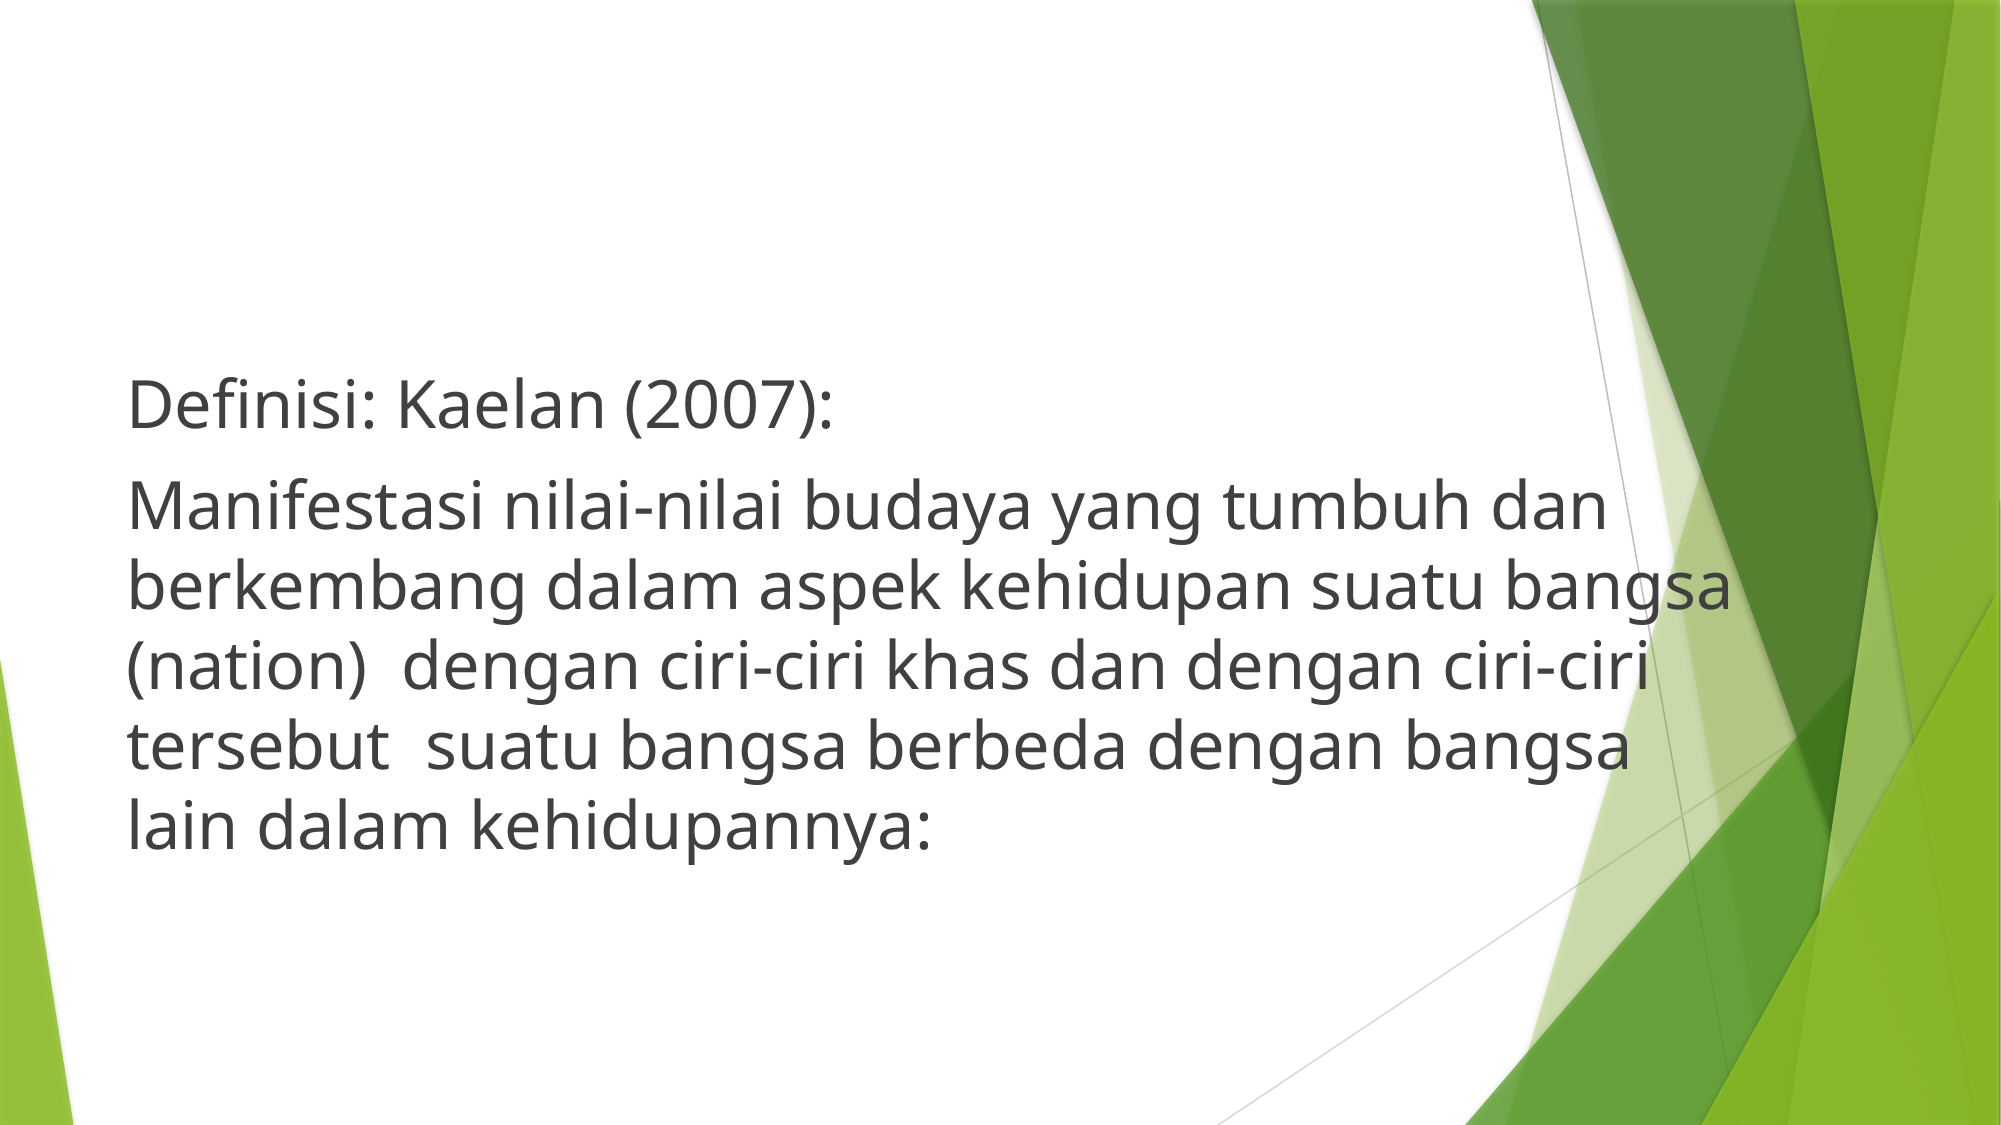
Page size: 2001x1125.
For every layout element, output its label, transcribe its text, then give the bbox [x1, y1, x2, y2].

list Definisi: Kaelan (2007): Manifestasi nilai-nilai budaya yang tumbuh dan berkembang dalam aspek kehidupan suatu bangsa (nation) dengan ciri-ciri khas dan dengan ciri-ciri tersebut suatu bangsa berbeda dengan bangsa lain dalam kehidupannya: [111, 354, 1780, 992]
